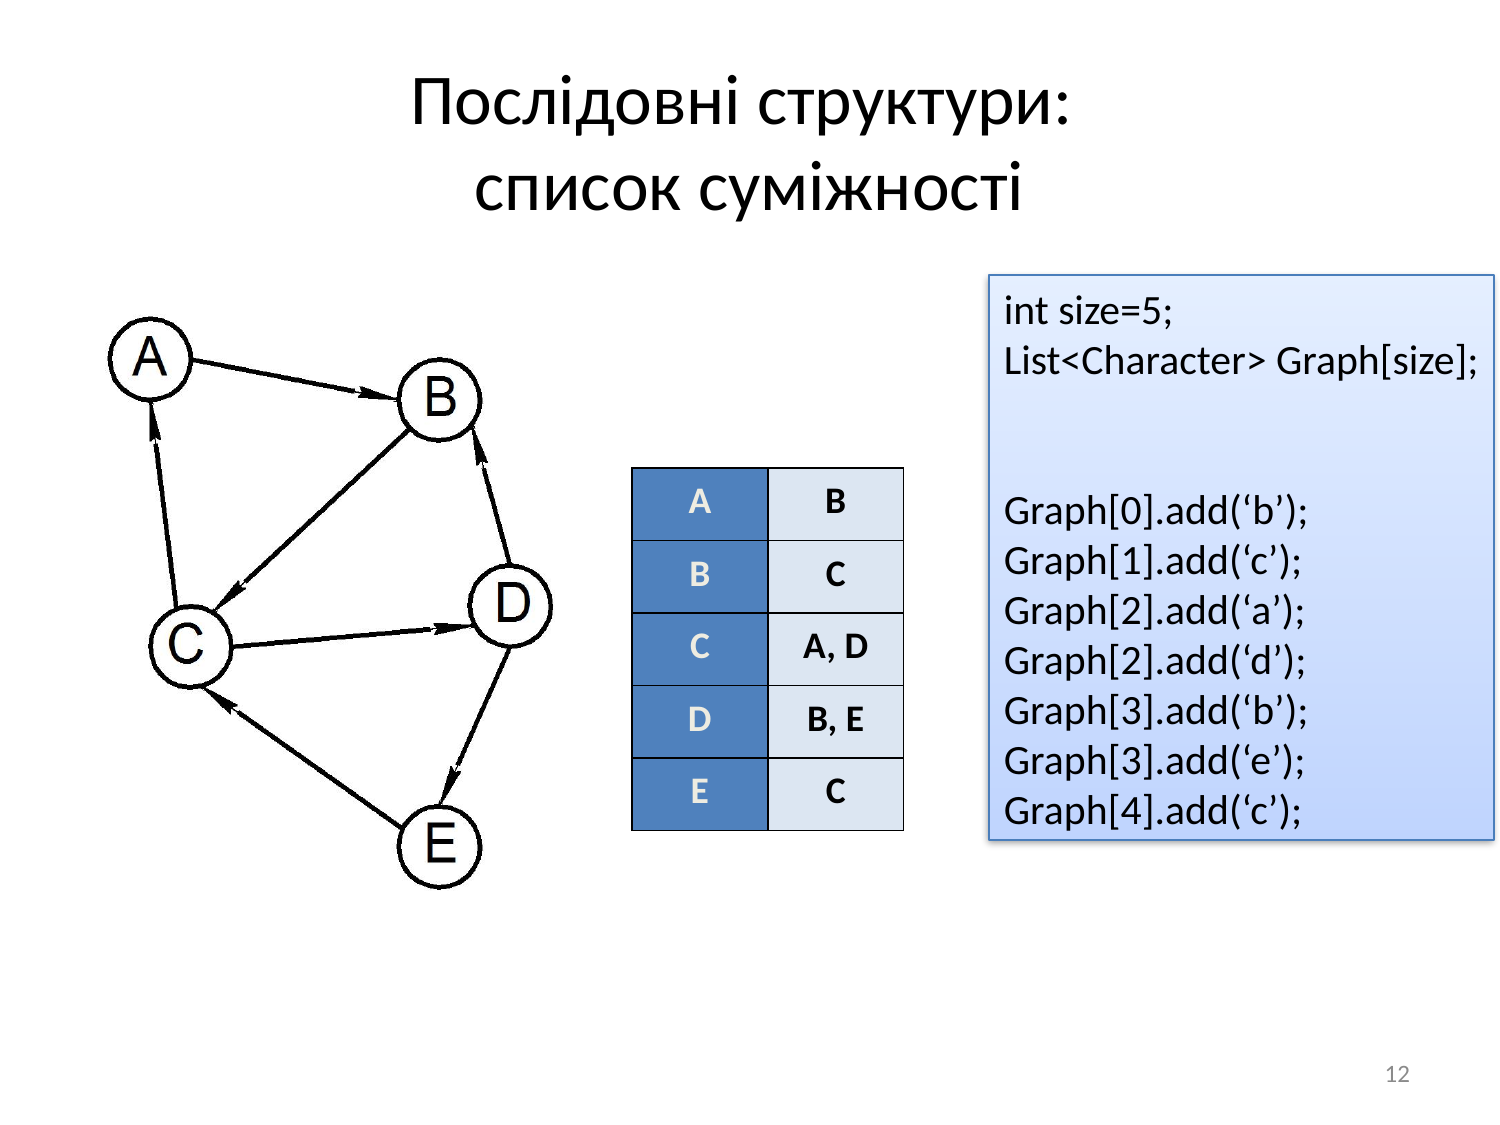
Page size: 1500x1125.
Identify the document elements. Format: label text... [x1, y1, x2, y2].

table_cell C [769, 759, 903, 830]
table_header B [769, 469, 903, 540]
table_cell D [633, 686, 767, 757]
table_cell A, D [769, 614, 903, 685]
table_header A [633, 469, 767, 540]
picture [104, 314, 555, 891]
title Послідовні структури: список суміжності [75, 45, 1425, 233]
table_cell E [633, 759, 767, 830]
table_cell B [633, 541, 767, 612]
table_cell B, E [769, 686, 903, 757]
slide_number 12 [1074, 1042, 1425, 1103]
table_cell C [633, 614, 767, 685]
text_box int size=5; List<Character> Graph[size]; Graph[0].add(‘b’); Graph[1].add(‘c’); Graph[2].add(‘a’); Graph[2].add(‘d’); Graph[3].add(‘b’); Graph[3].add(‘e’); Graph[4].add(‘c’); [988, 274, 1495, 841]
table_cell C [769, 541, 903, 612]
